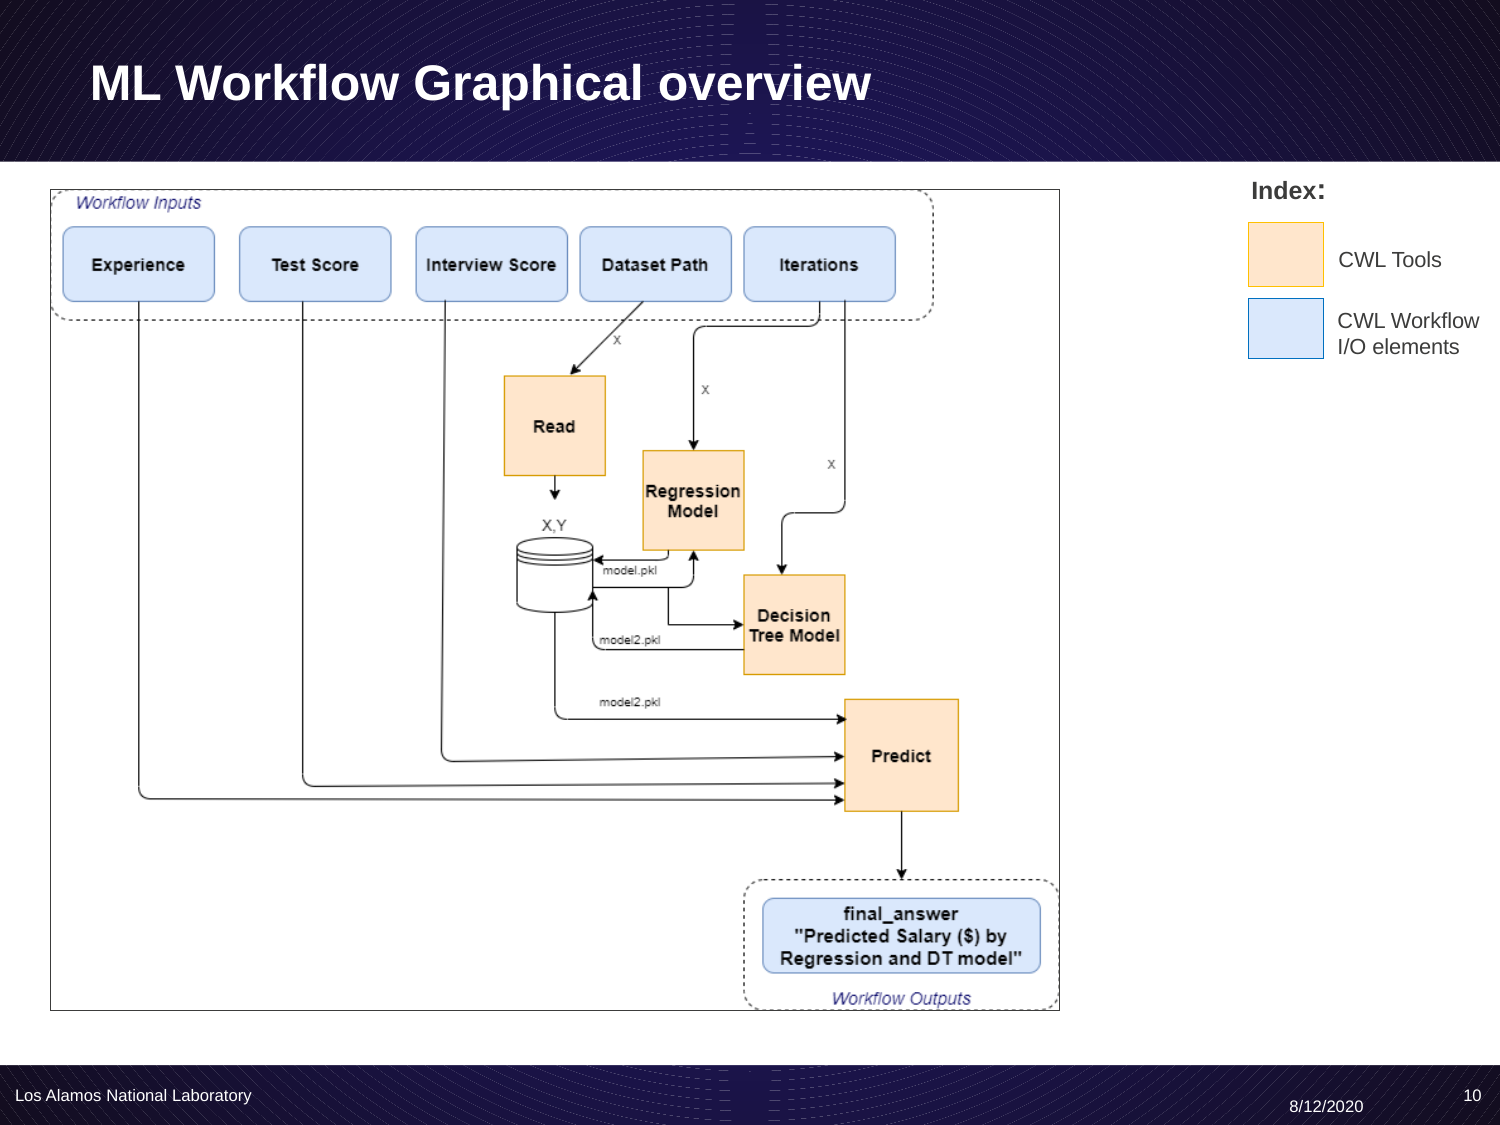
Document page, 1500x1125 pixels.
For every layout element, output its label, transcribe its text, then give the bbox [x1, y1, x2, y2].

title ML Workflow Graphical overview [75, 0, 1425, 162]
slide_number 10 [1378, 1064, 1497, 1125]
picture [50, 189, 1060, 1012]
text_box CWL Tools [1327, 237, 1500, 279]
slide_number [1028, 1075, 1378, 1125]
picture [1248, 297, 1324, 359]
text_box CWL Workflow I/O elements [1322, 299, 1500, 367]
footer Los Alamos National Laboratory [0, 1064, 544, 1125]
text_box Index: [1236, 162, 1473, 303]
picture [1248, 222, 1324, 287]
